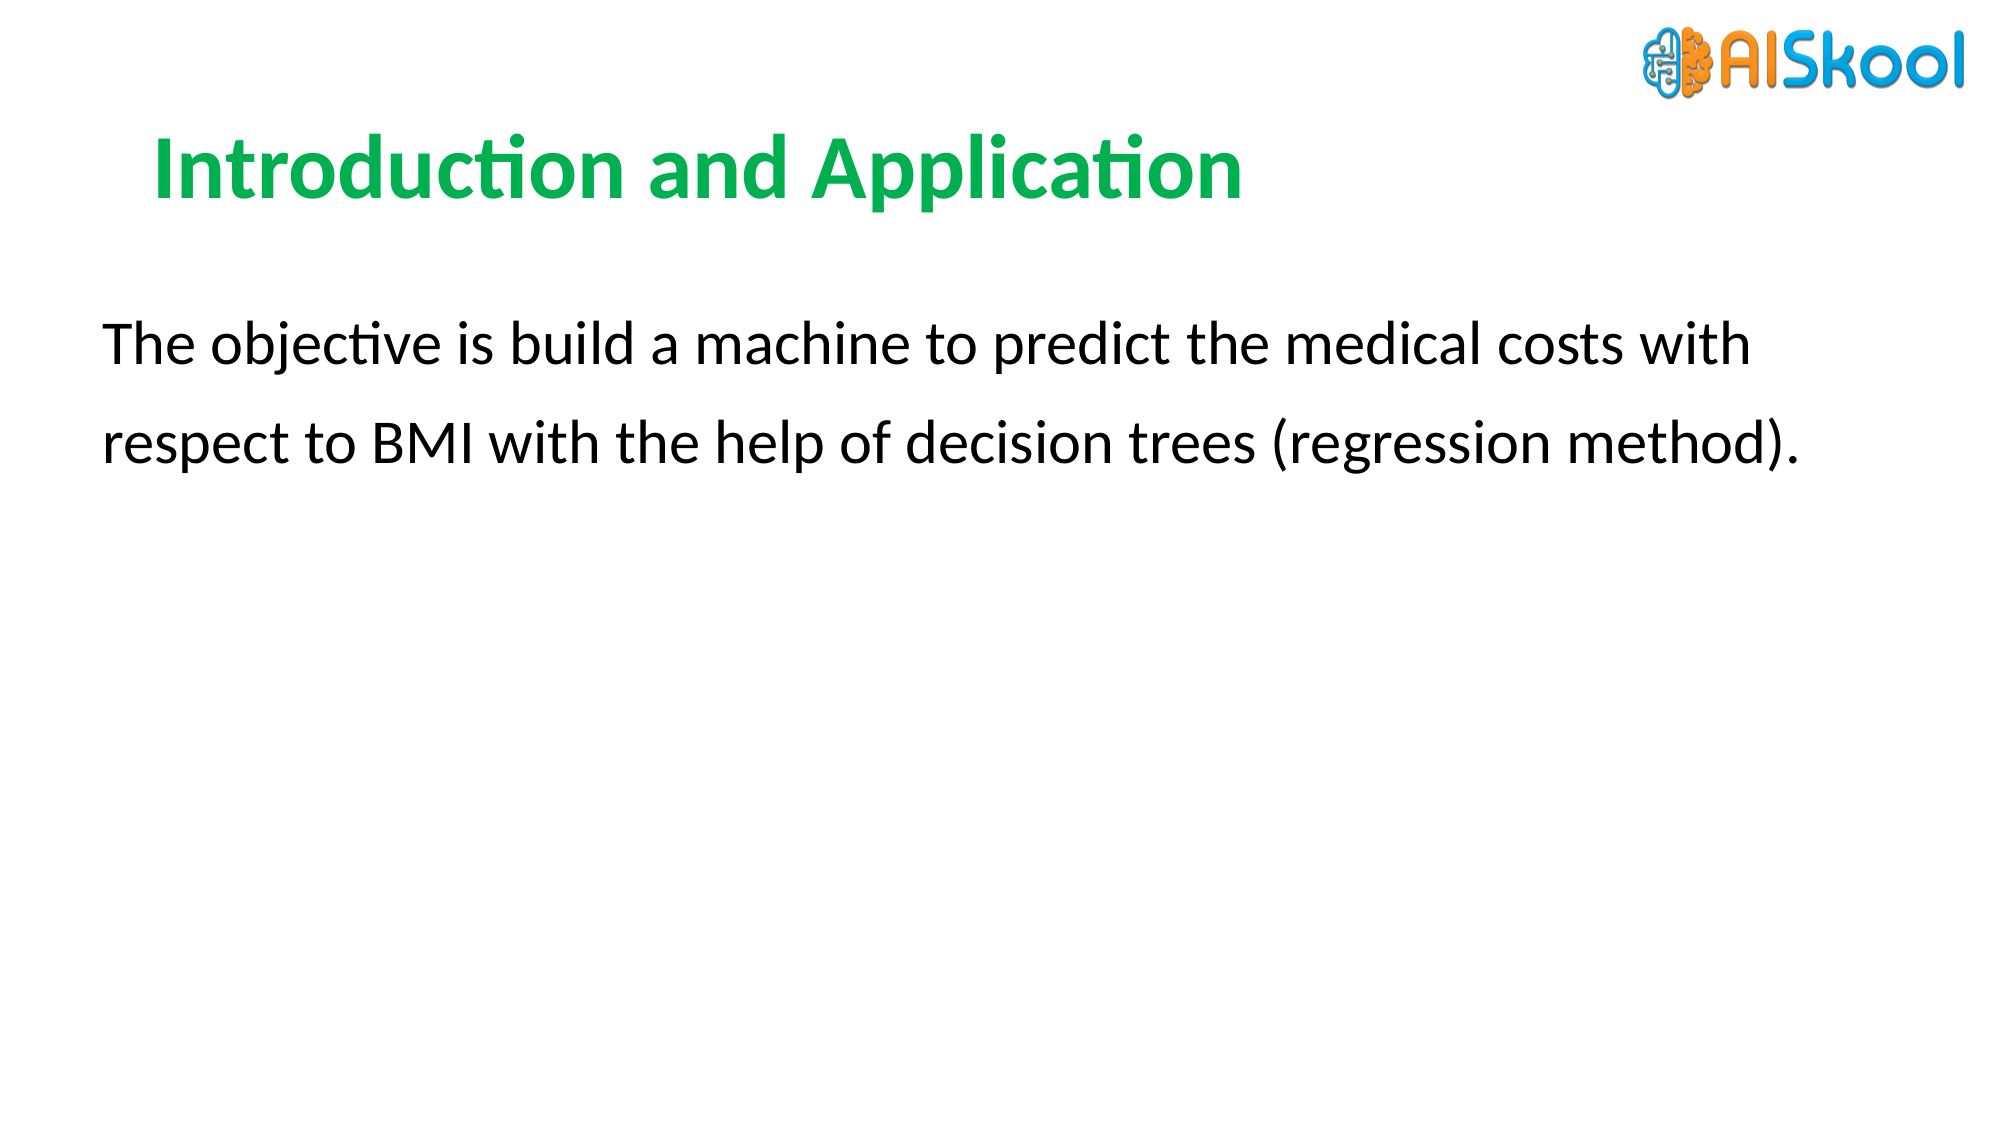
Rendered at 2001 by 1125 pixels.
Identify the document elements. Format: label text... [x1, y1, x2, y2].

text_box The objective is build a machine to predict the medical costs with respect to BMI with the help of decision trees (regression method). [87, 262, 1863, 1041]
picture [1641, 23, 1967, 101]
title Introduction and Application [137, 59, 1863, 262]
